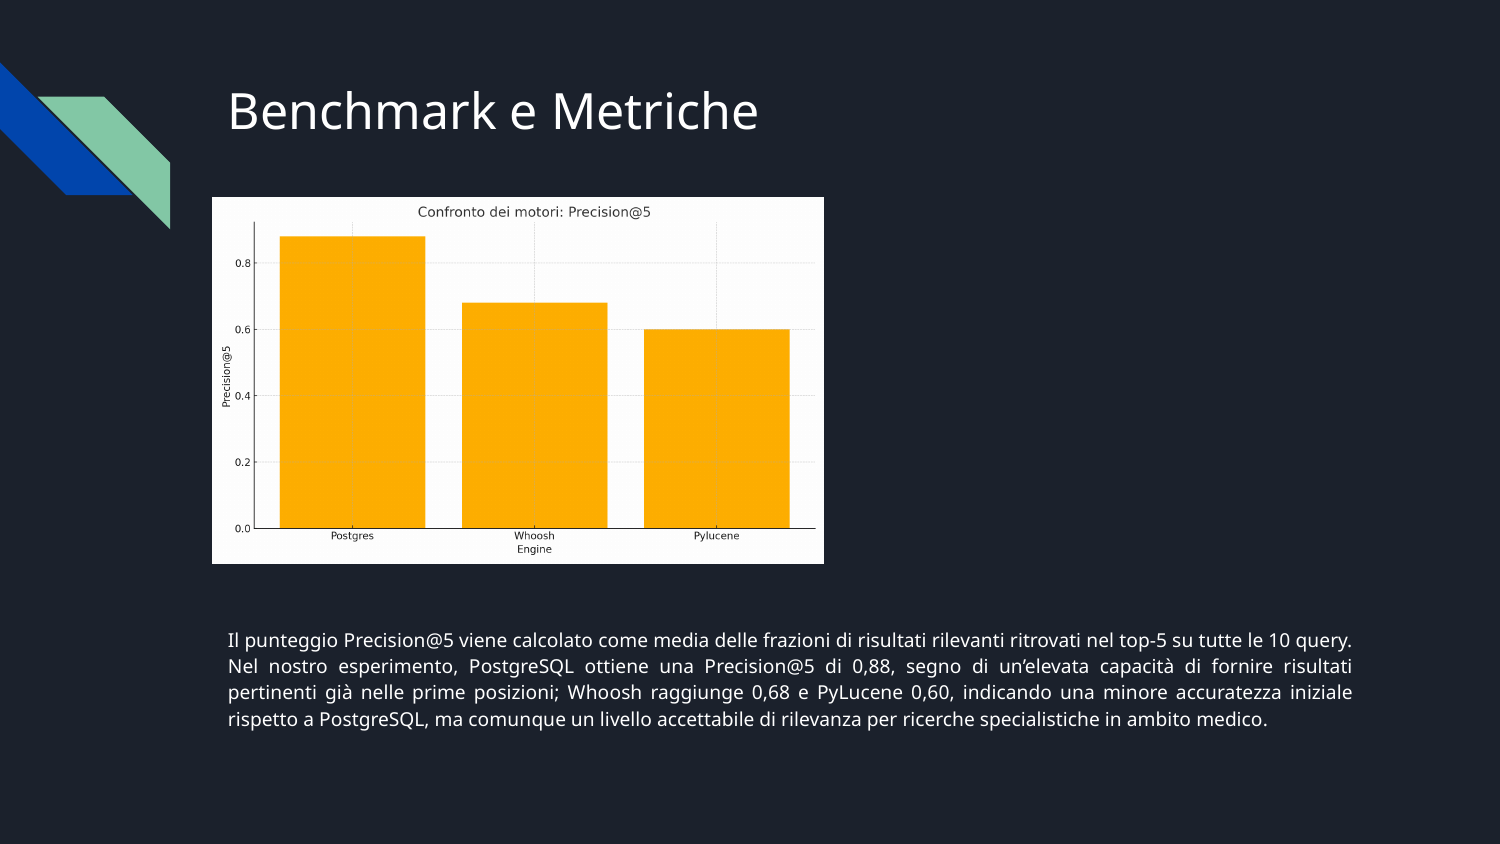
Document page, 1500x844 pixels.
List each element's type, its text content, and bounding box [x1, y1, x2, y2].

picture [212, 197, 824, 565]
title Benchmark e Metriche [212, 64, 1368, 215]
list Il punteggio Precision@5 viene calcolato come media delle frazioni di risultati rilevanti ritrovati nel top-5 su tutte le 10 query. Nel nostro esperimento, PostgreSQL ottiene una Precision@5 di 0,88, segno di un’elevata capacità di fornire risultati pertinenti già nelle prime posizioni; Whoosh raggiunge 0,68 e PyLucene 0,60, indicando una minore accuratezza iniziale rispetto a PostgreSQL, ma comunque un livello accettabile di rilevanza per ricerche specialistiche in ambito medico. [212, 609, 1368, 765]
